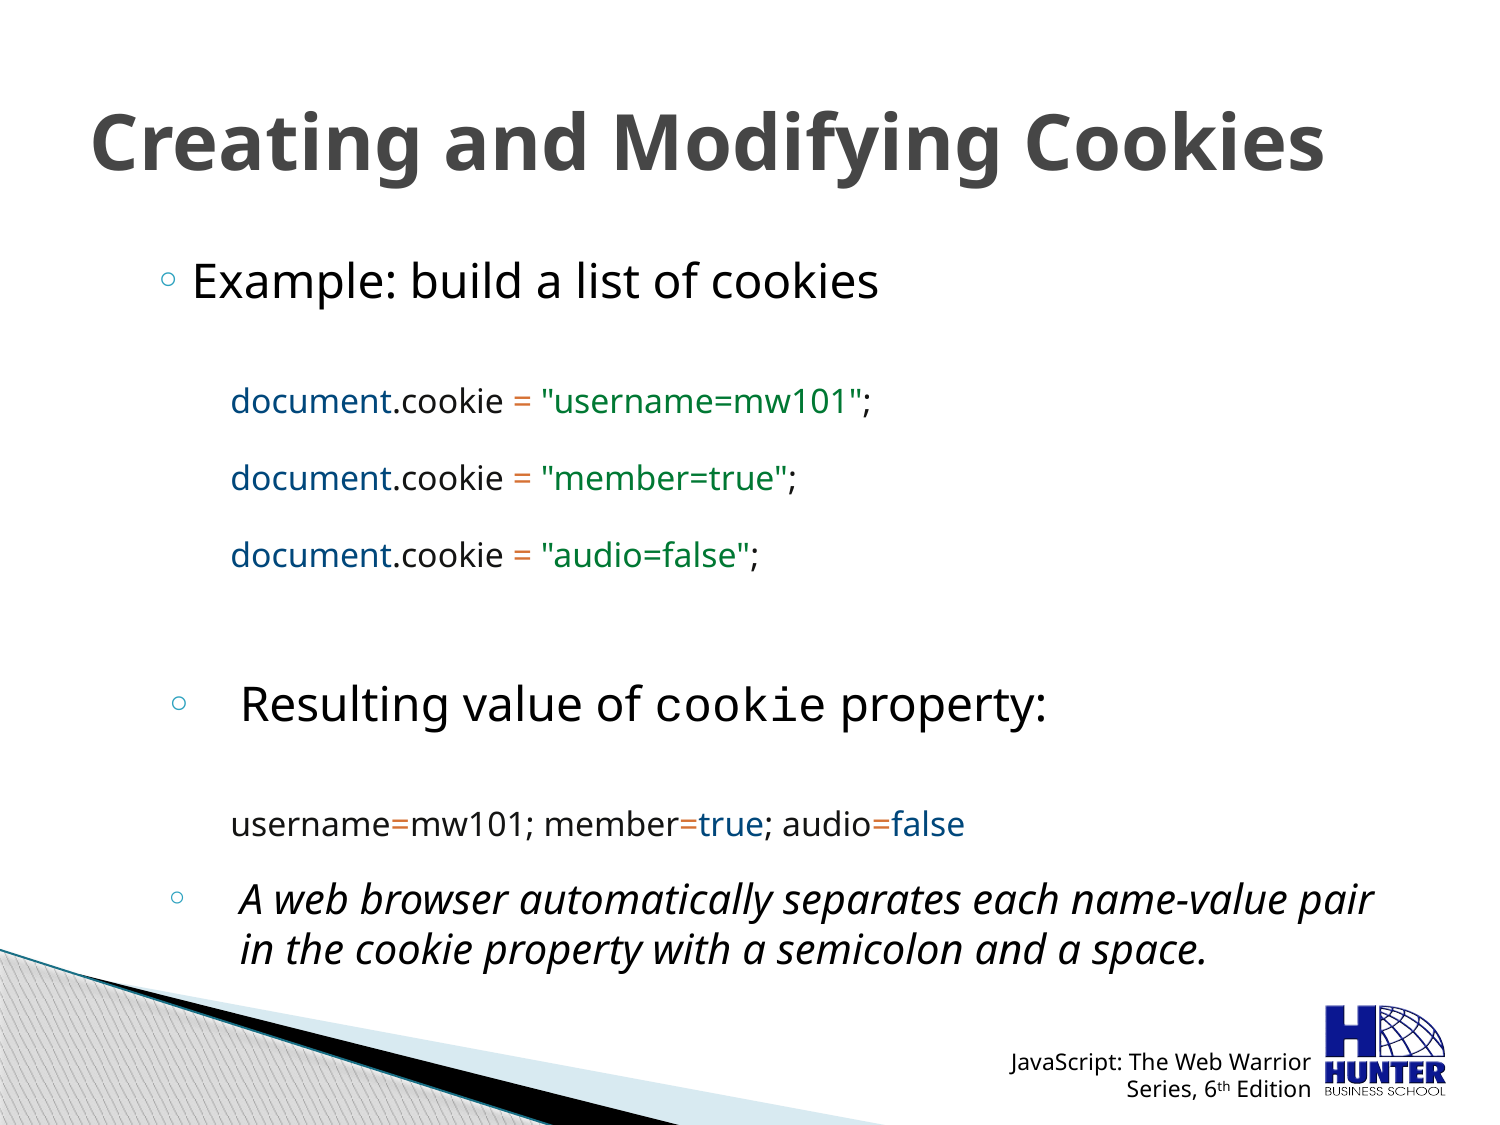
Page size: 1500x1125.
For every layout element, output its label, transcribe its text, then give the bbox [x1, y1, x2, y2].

list Example: build a list of cookies document.cookie = "username=mw101"; document.cookie = "member=true"; document.cookie = "audio=false"; Resulting value of cookie property: username=mw101; member=true; audio=false A web browser automatically separates each name-value pair in the cookie property with a semicolon and a space. [75, 243, 1425, 986]
picture [1325, 1005, 1446, 1097]
title Creating and Modifying Cookies [75, 45, 1425, 233]
